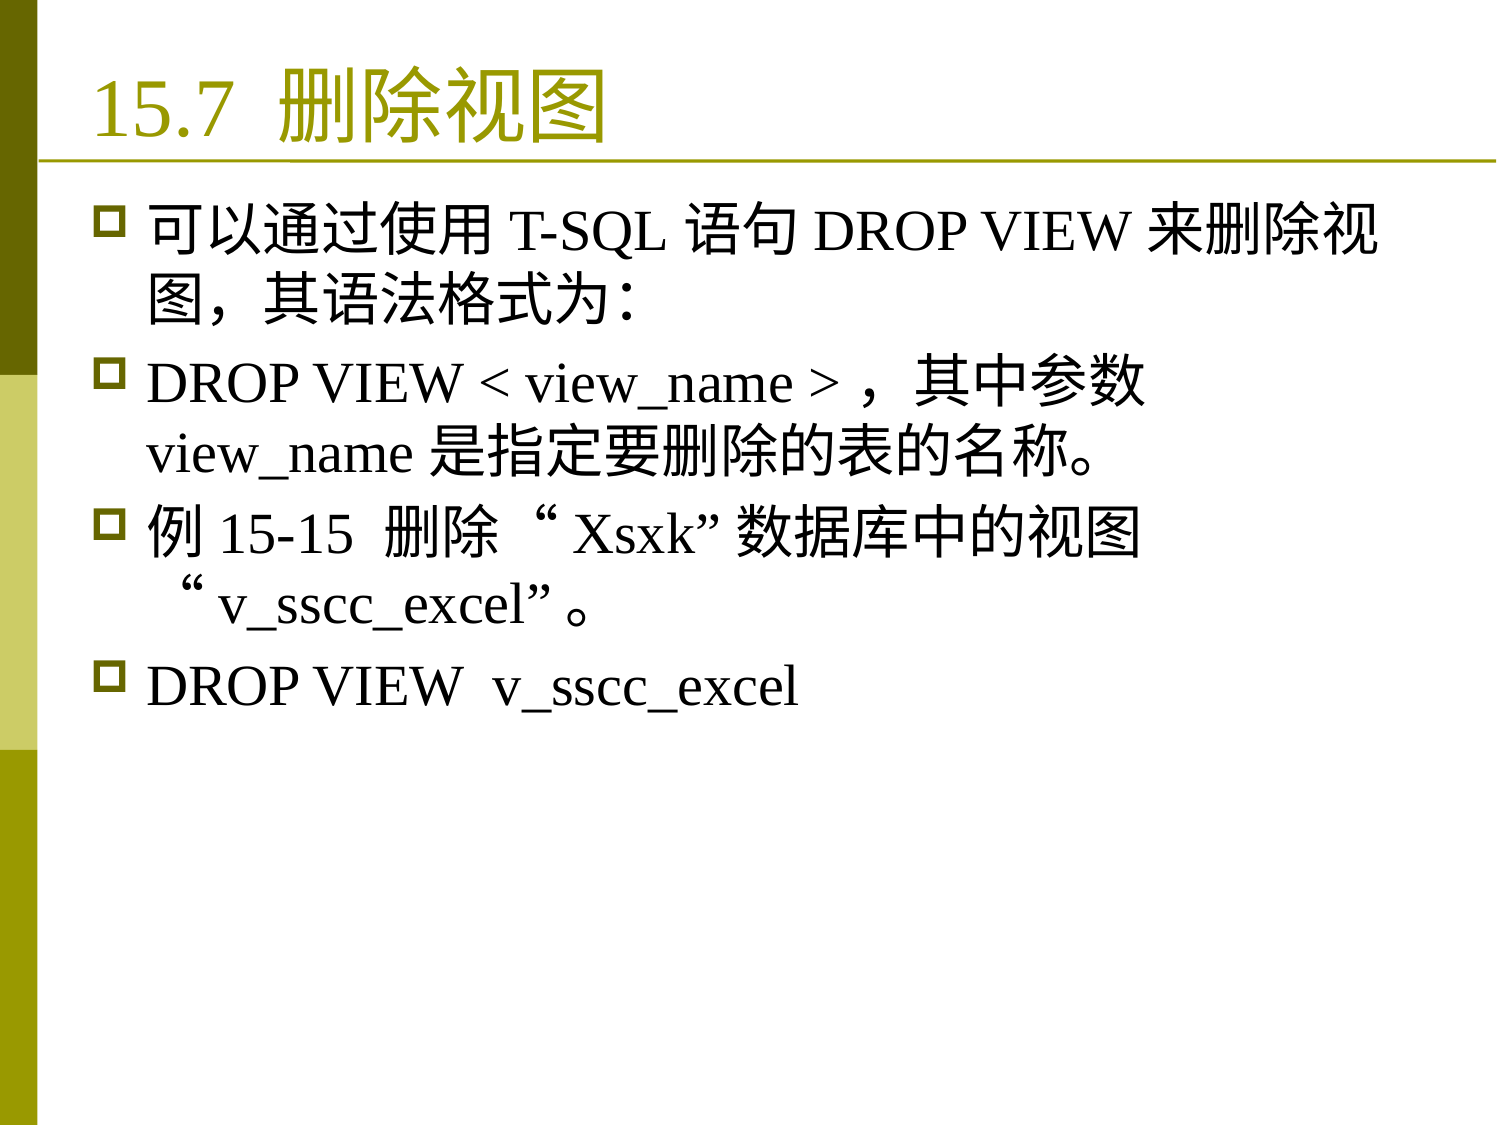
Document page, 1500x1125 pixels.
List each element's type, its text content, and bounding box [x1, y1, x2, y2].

title 15.7 删除视图 [75, 45, 1425, 161]
list 可以通过使用T-SQL语句DROP VIEW来删除视图，其语法格式为： DROP VIEW < view_name >，其中参数view_name是指定要删除的表的名称。 例15‑15 删除“Xsxk”数据库中的视图 “v_sscc_excel”。 DROP VIEW v_sscc_excel [75, 184, 1425, 1006]
